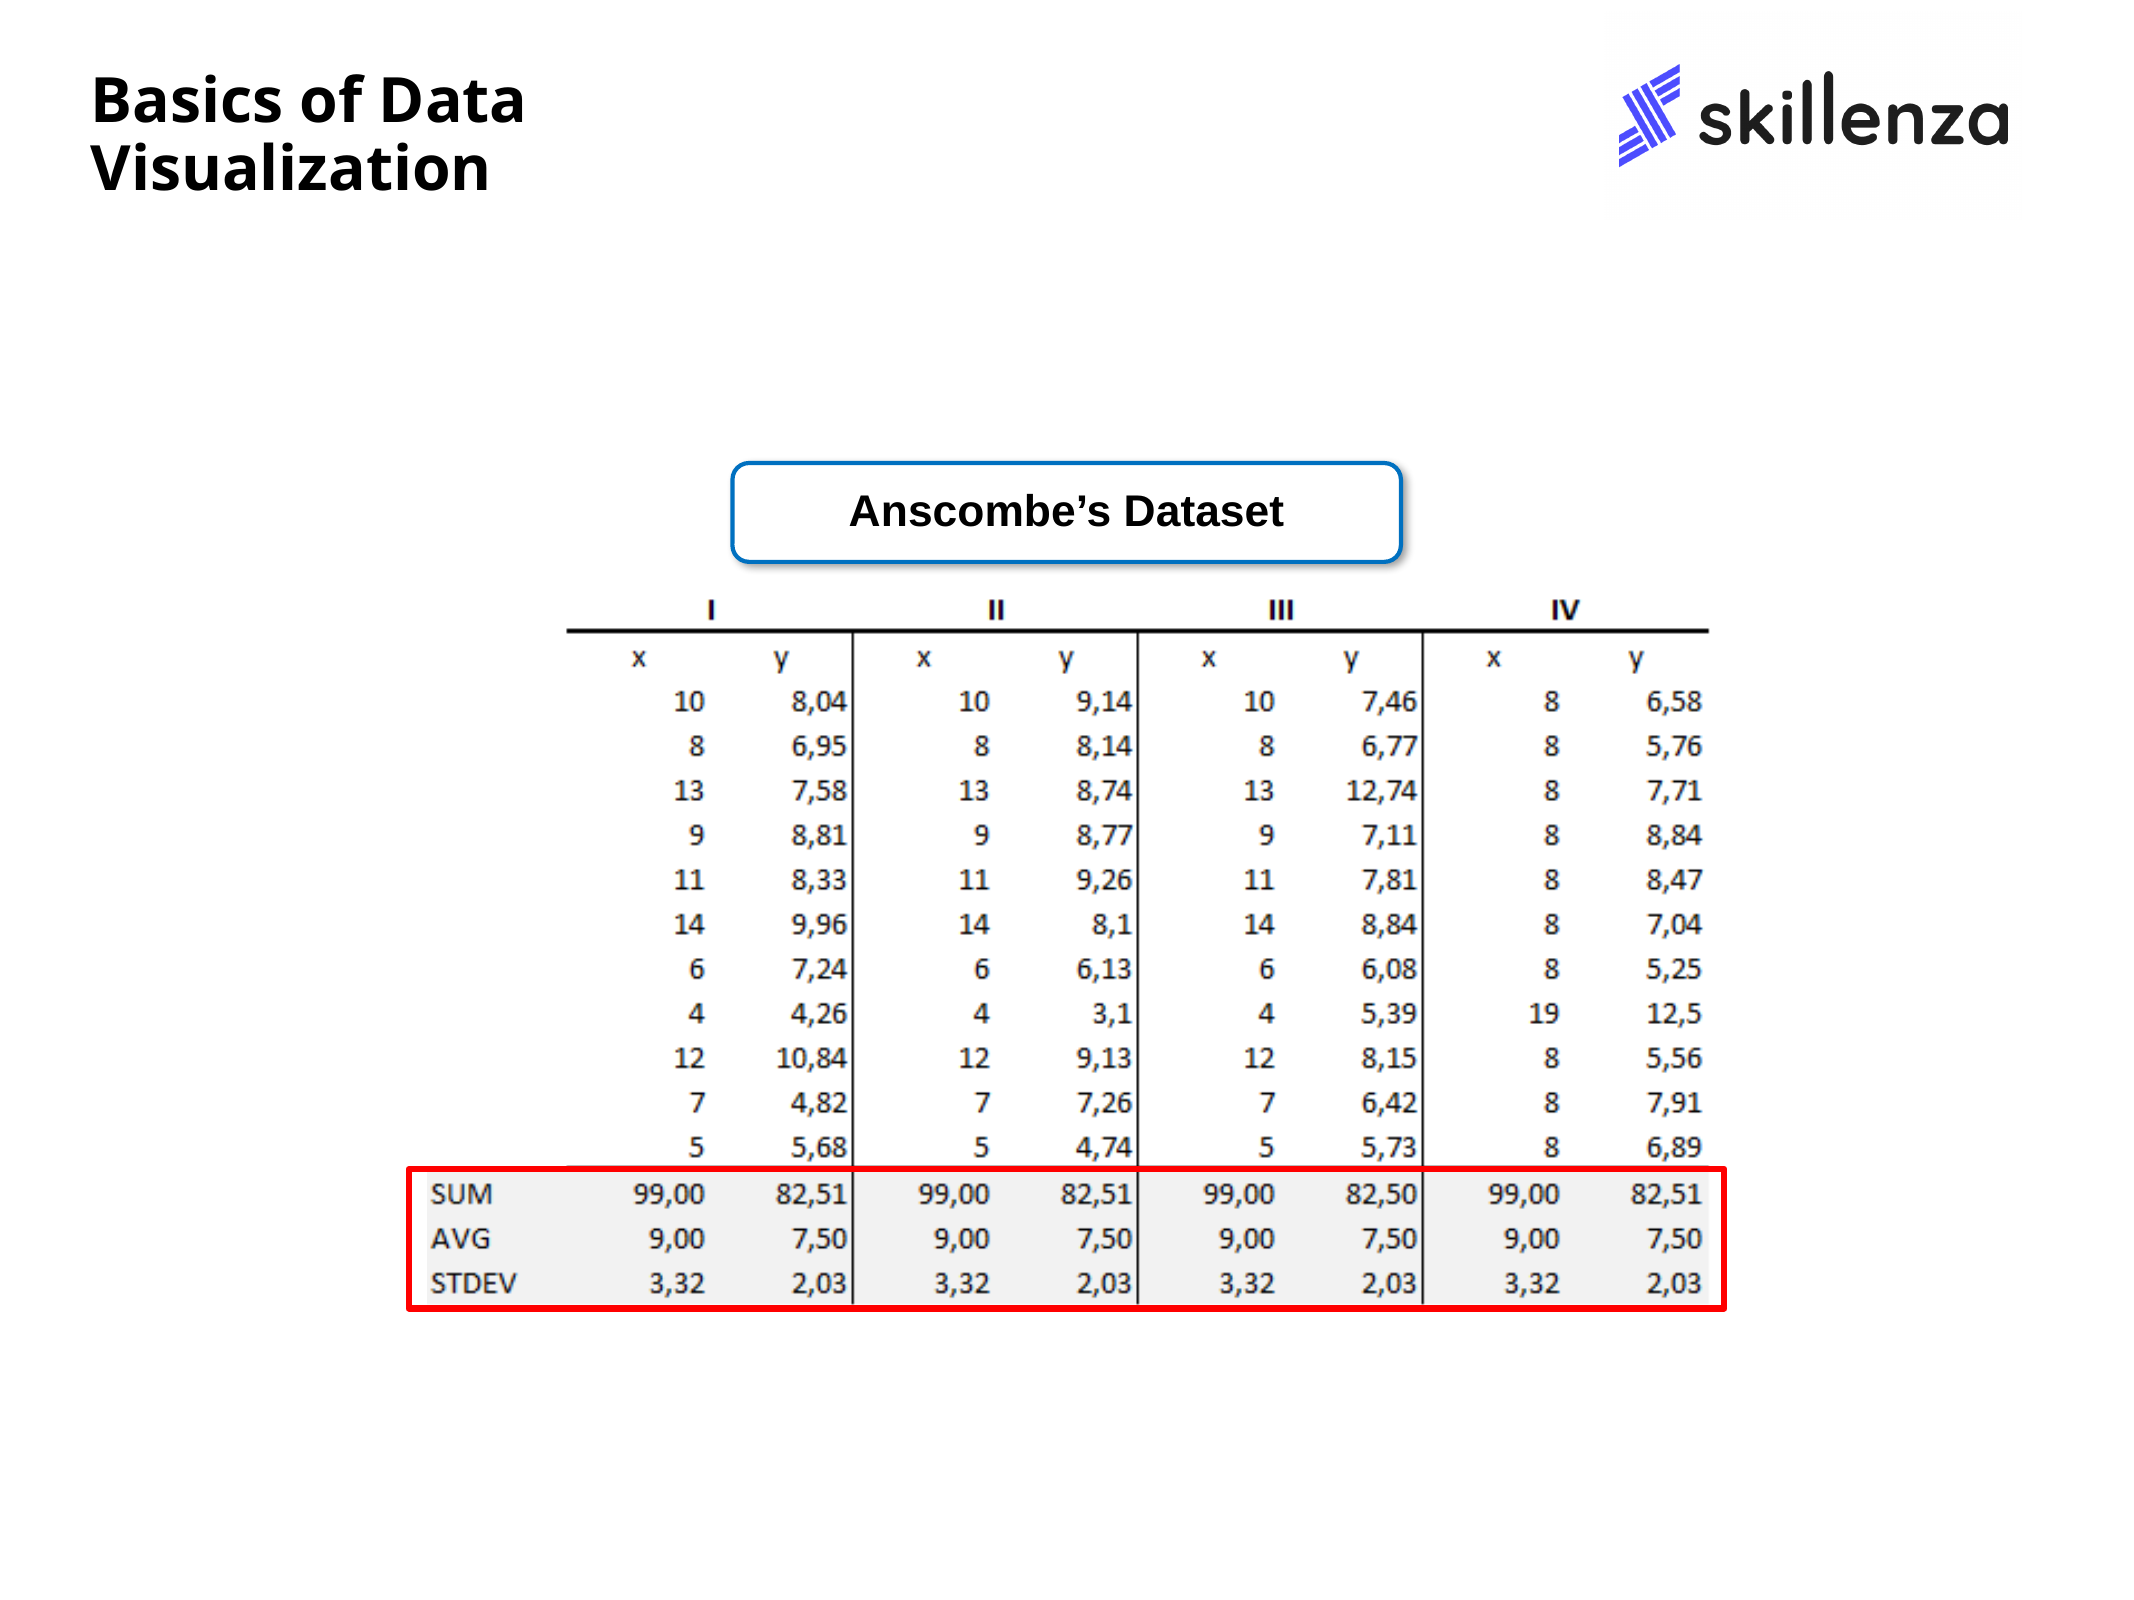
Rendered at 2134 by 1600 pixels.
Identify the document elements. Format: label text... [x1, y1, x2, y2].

text_box Anscombe’s Dataset [730, 460, 1404, 564]
picture [1604, 11, 2022, 220]
text_box Basics of Data Visualization [75, 61, 946, 212]
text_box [408, 587, 1725, 1316]
